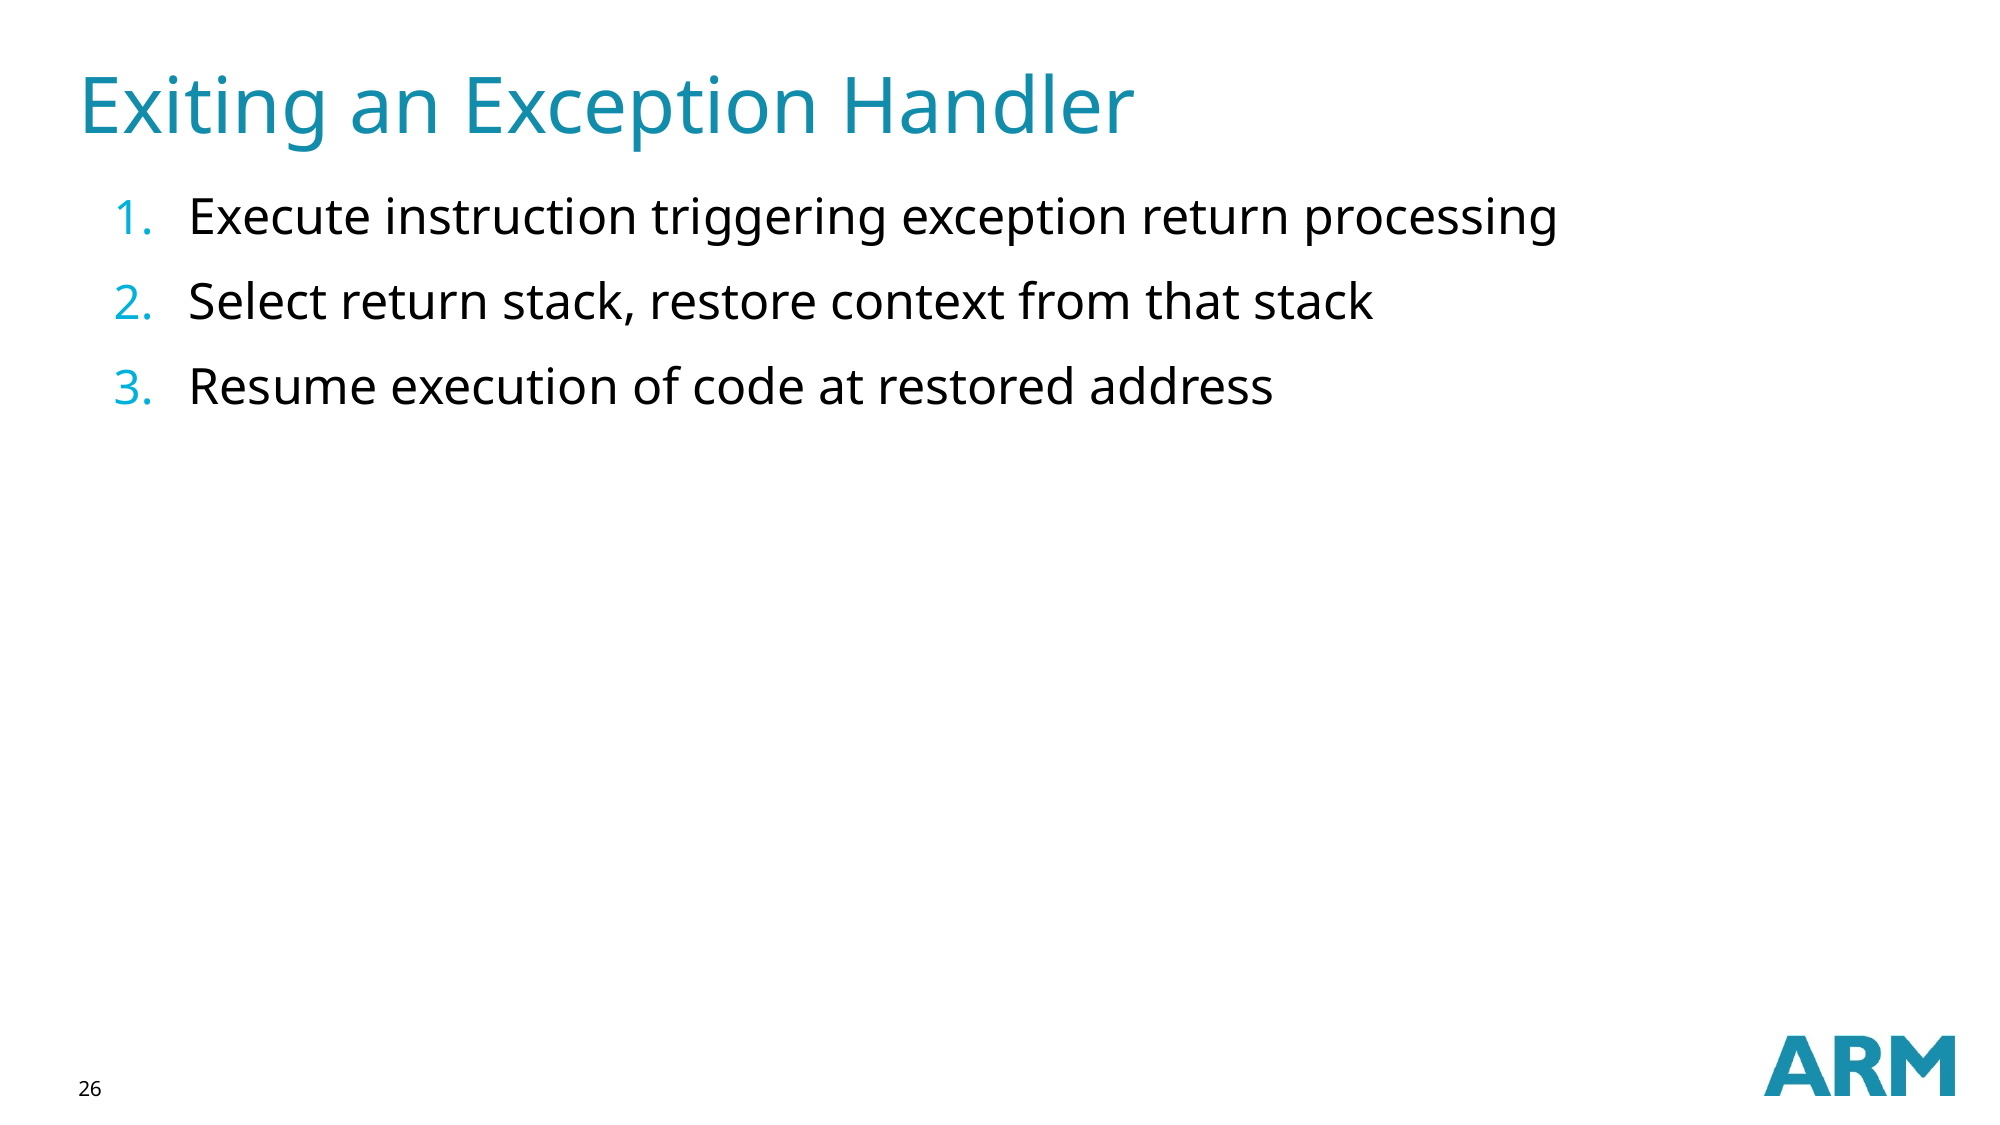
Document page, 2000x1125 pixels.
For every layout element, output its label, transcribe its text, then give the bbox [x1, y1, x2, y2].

list Execute instruction triggering exception return processing Select return stack, restore context from that stack Resume execution of code at restored address [113, 184, 1886, 1004]
picture [1763, 1035, 1955, 1096]
title Exiting an Exception Handler [78, 55, 1910, 150]
